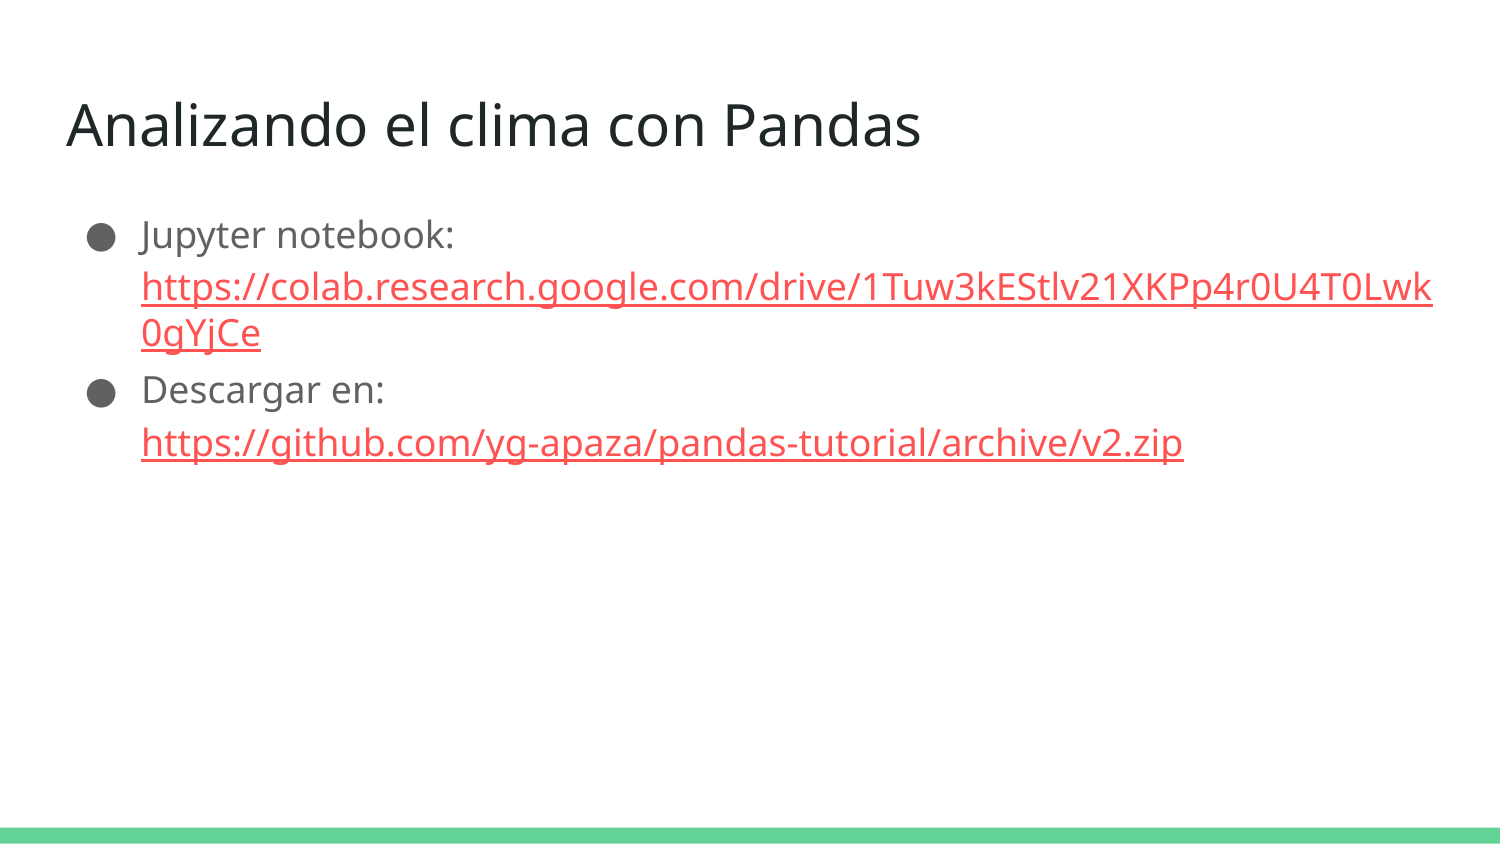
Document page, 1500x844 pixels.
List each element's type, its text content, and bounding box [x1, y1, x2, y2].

title Analizando el clima con Pandas [51, 72, 1449, 167]
list Jupyter notebook: https://colab.research.google.com/drive/1Tuw3kEStlv21XKPp4r0U4T0Lwk0gYjCe Descargar en: https://github.com/yg-apaza/pandas-tutorial/archive/v2.zip [51, 189, 1449, 750]
